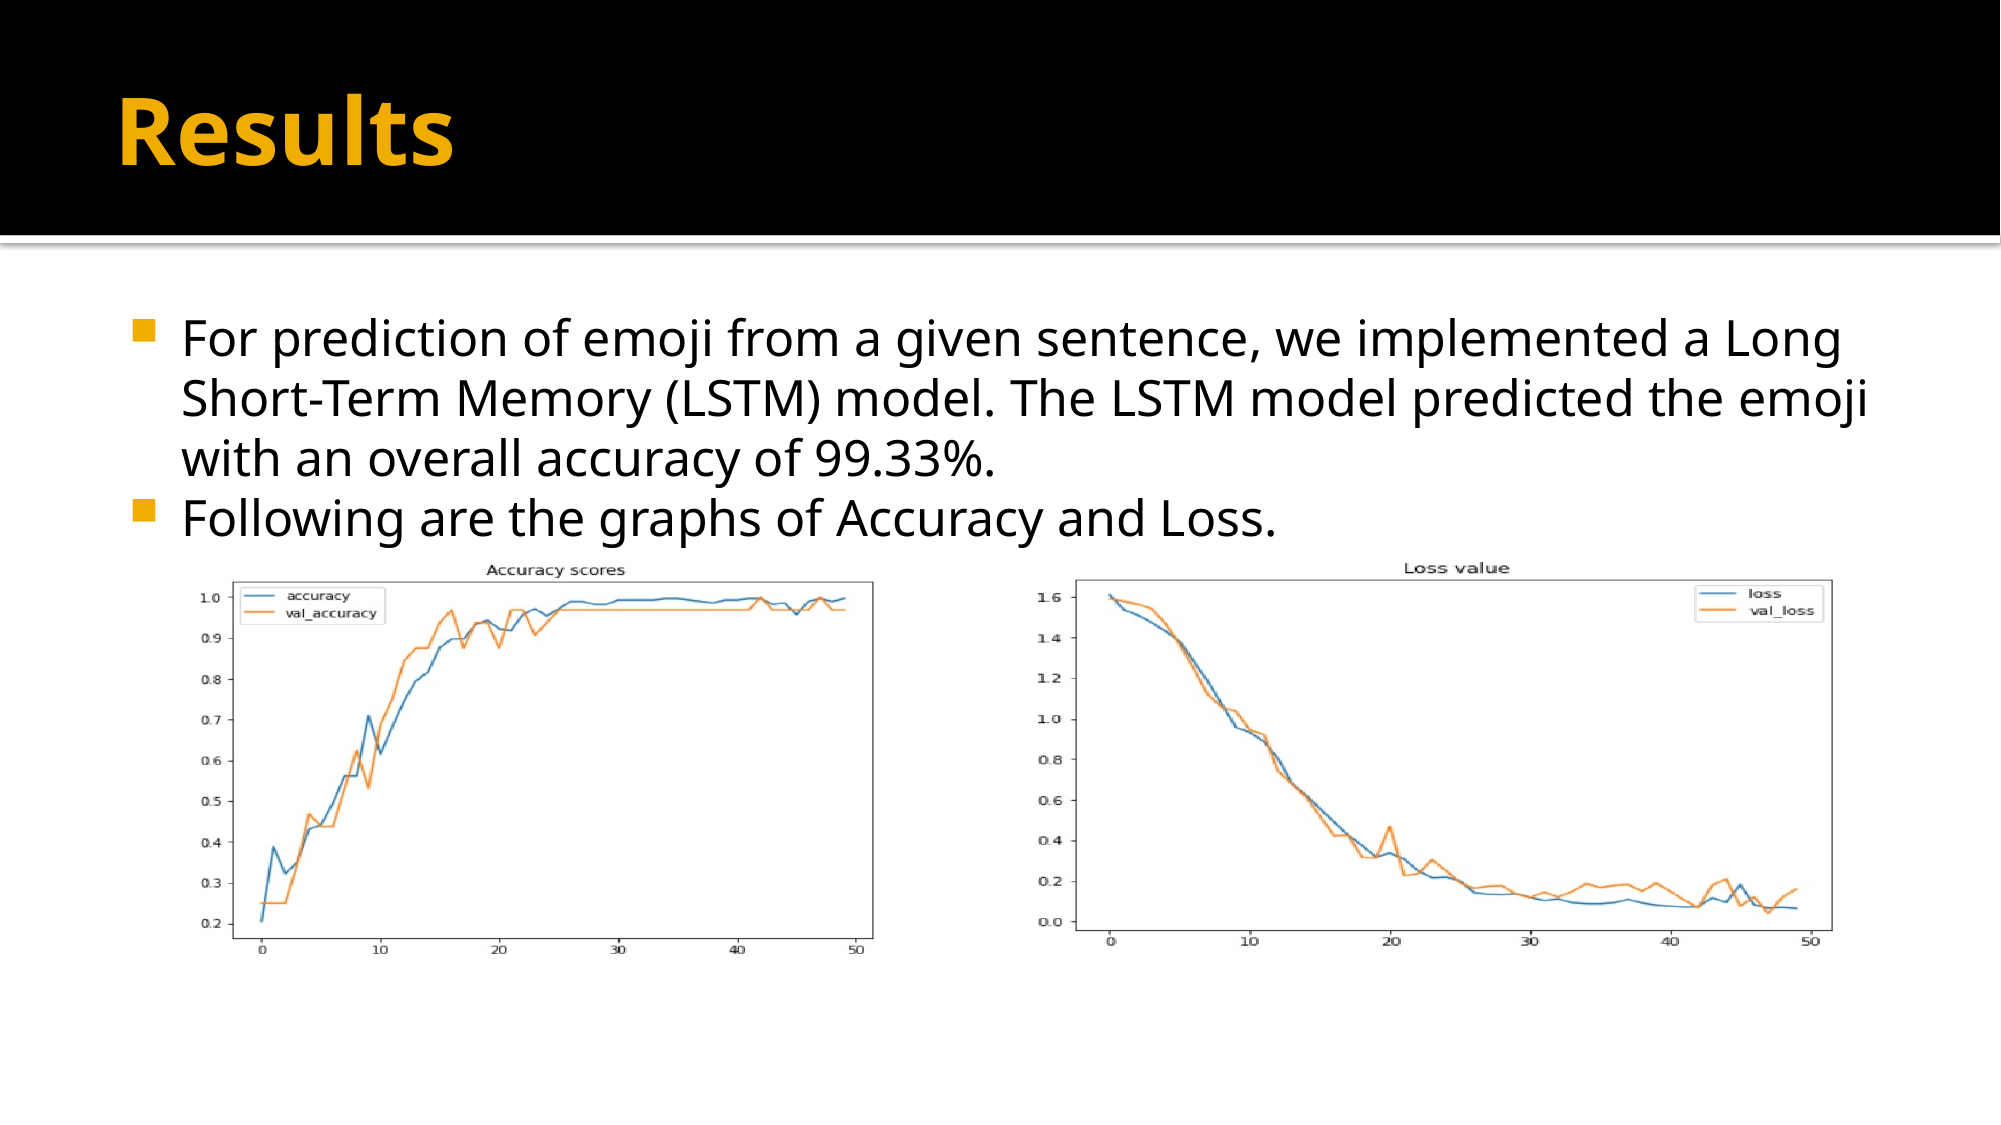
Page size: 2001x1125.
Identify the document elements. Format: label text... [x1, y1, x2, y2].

title Results [99, 25, 1900, 231]
list For prediction of emoji from a given sentence, we implemented a Long Short-Term Memory (LSTM) model. The LSTM model predicted the emoji with an overall accuracy of 99.33%. Following are the graphs of Accuracy and Loss. [99, 291, 1900, 1050]
picture [145, 562, 1900, 968]
